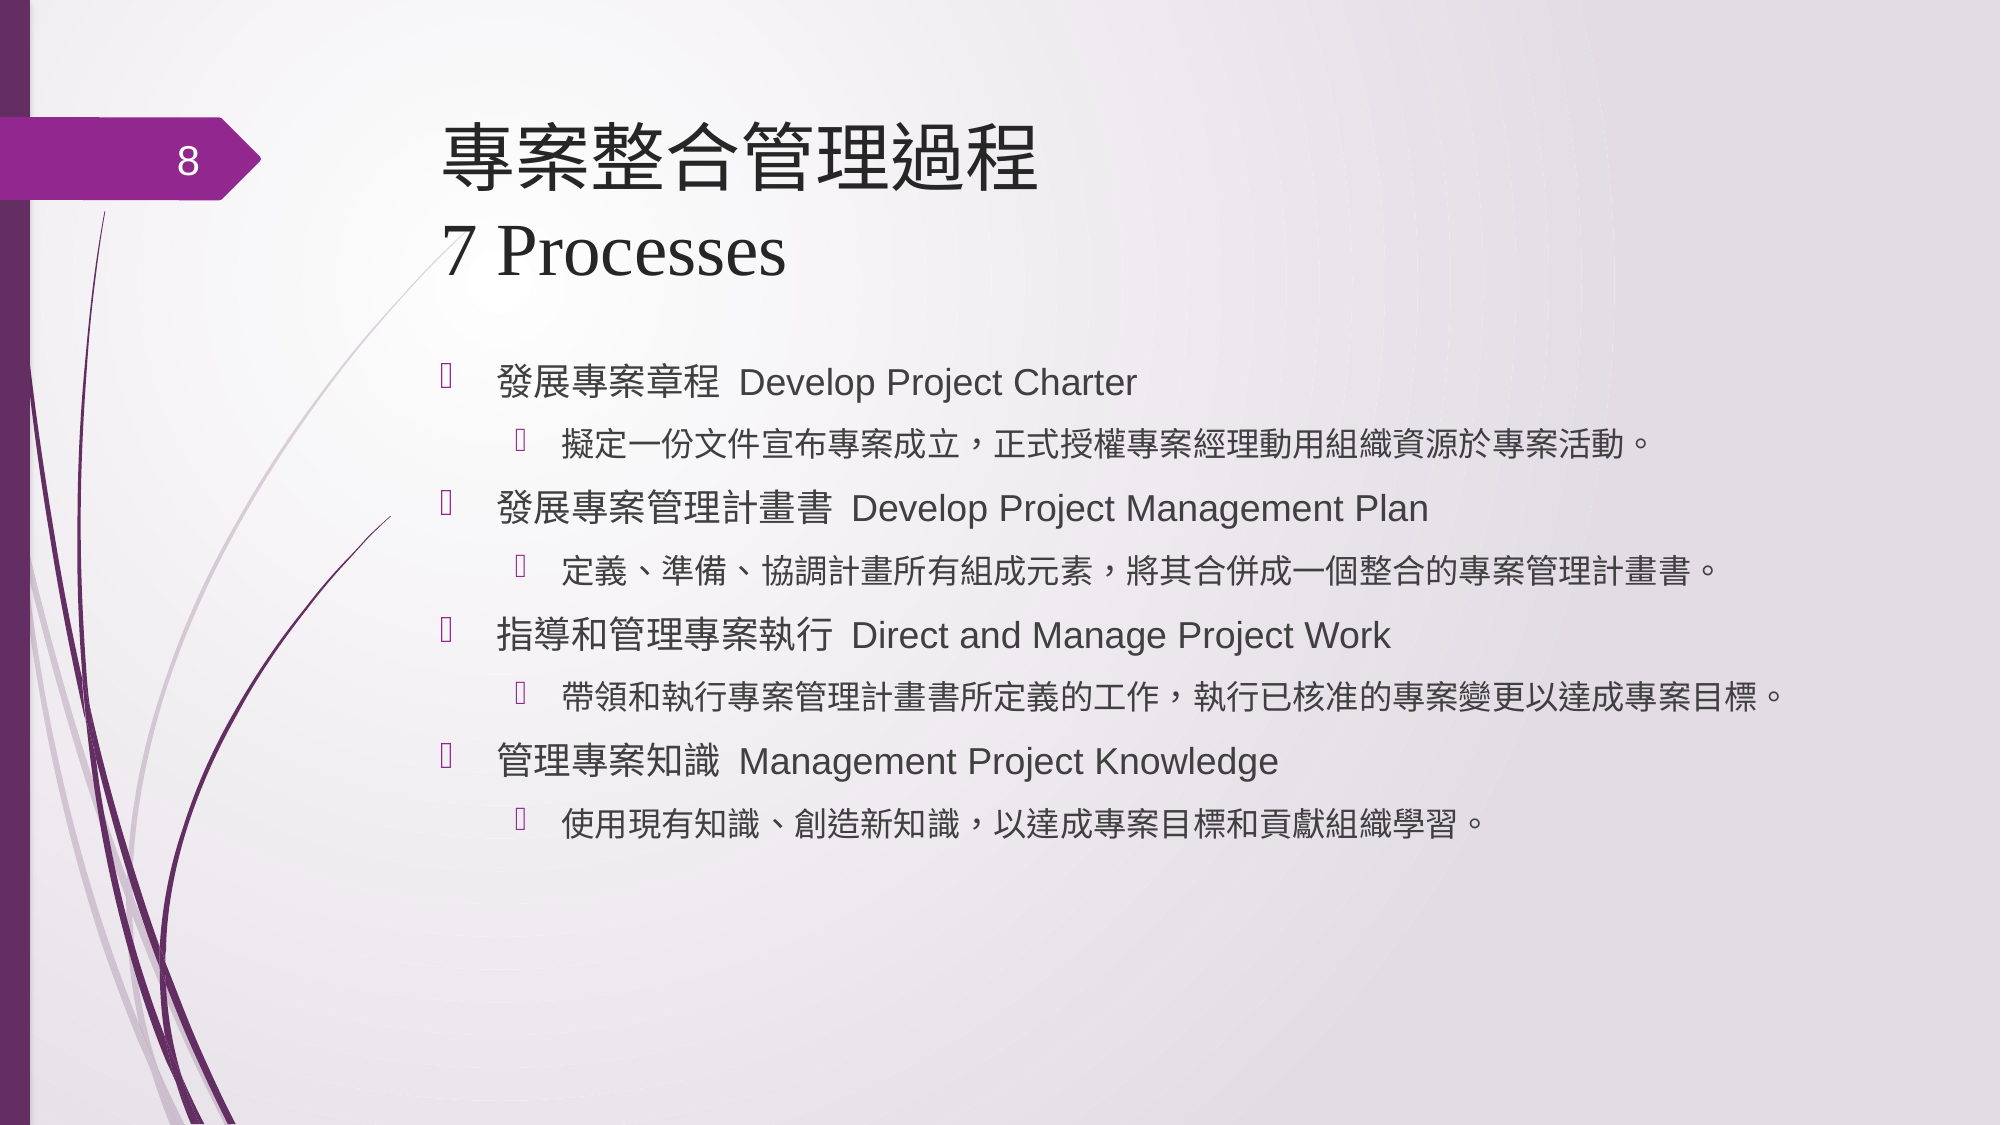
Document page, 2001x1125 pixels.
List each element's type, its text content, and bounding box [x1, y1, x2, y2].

list 發展專案章程 Develop Project Charter 擬定一份文件宣布專案成立，正式授權專案經理動用組織資源於專案活動。 發展專案管理計畫書 Develop Project Management Plan 定義、準備、協調計畫所有組成元素，將其合併成一個整合的專案管理計畫書。 指導和管理專案執行 Direct and Manage Project Work 帶領和執行專案管理計畫書所定義的工作，執行已核准的專案變更以達成專案目標。 管理專案知識 Management Project Knowledge 使用現有知識、創造新知識，以達成專案目標和貢獻組織學習。 [424, 350, 1888, 970]
title 專案整合管理過程 7 Processes [425, 102, 1888, 313]
slide_number 8 [87, 129, 216, 190]
